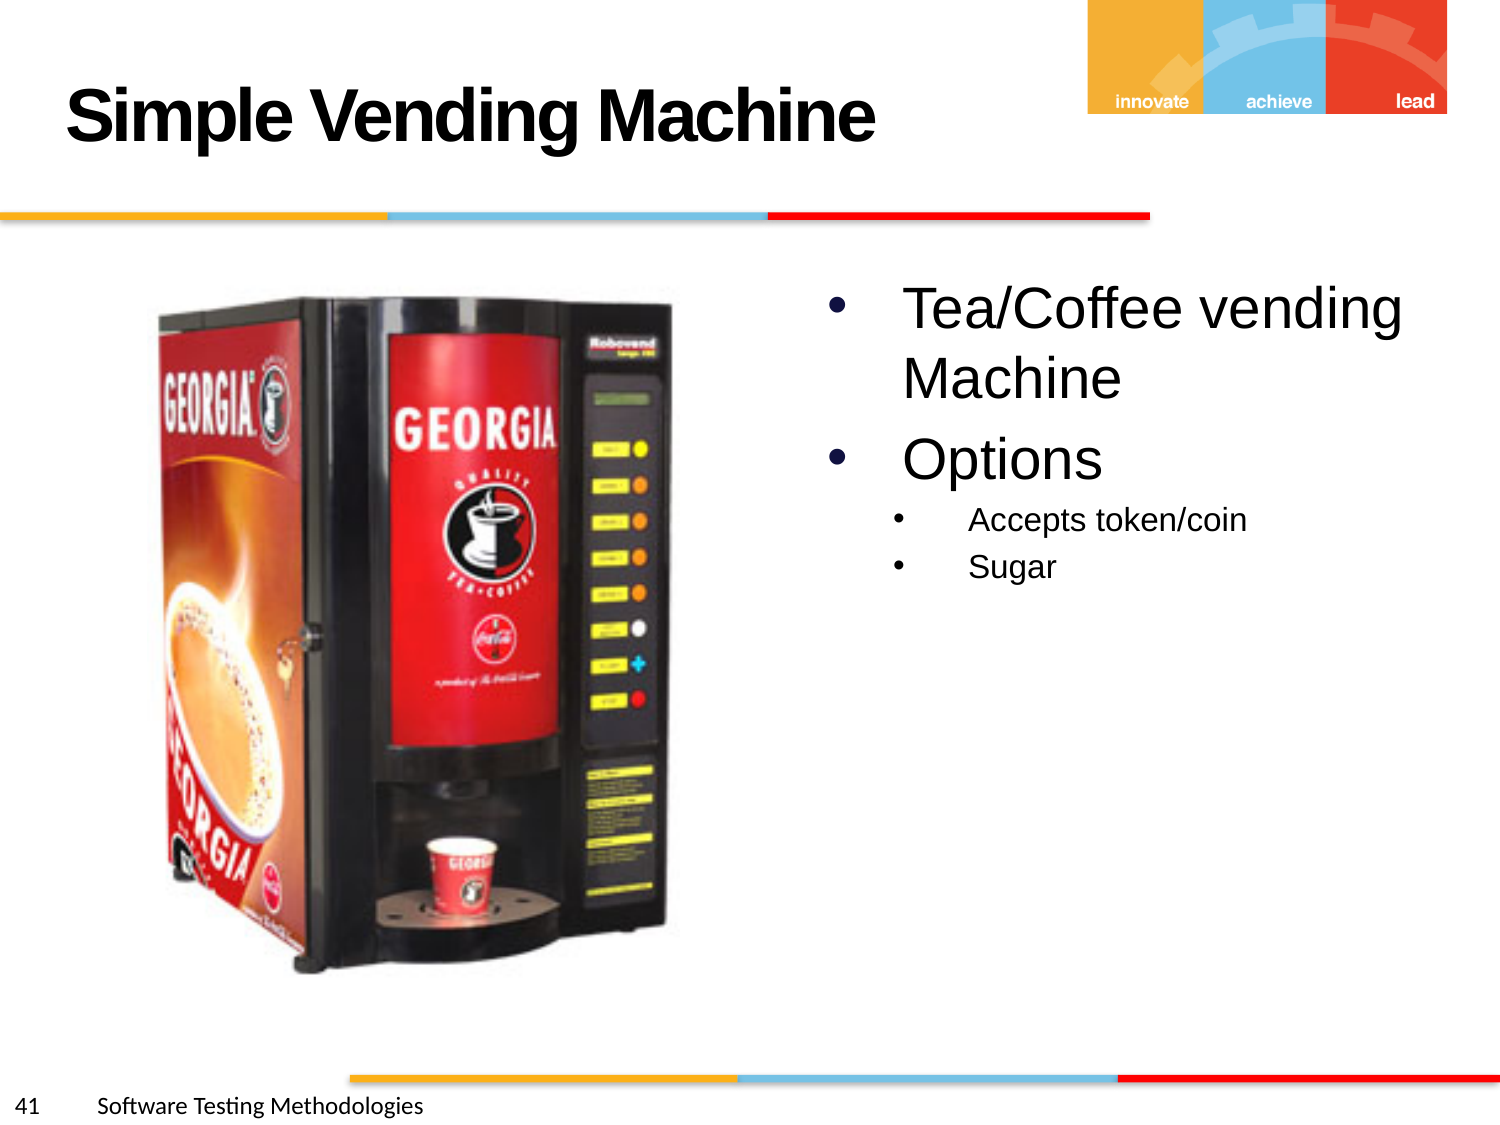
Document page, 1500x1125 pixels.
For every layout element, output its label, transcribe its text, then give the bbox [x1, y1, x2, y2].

list Simple Vending Machine [50, 24, 1088, 213]
list Tea/Coffee vending Machine Options Accepts token/coin Sugar [812, 262, 1475, 1005]
picture [1087, 0, 1448, 114]
picture [147, 248, 680, 1020]
